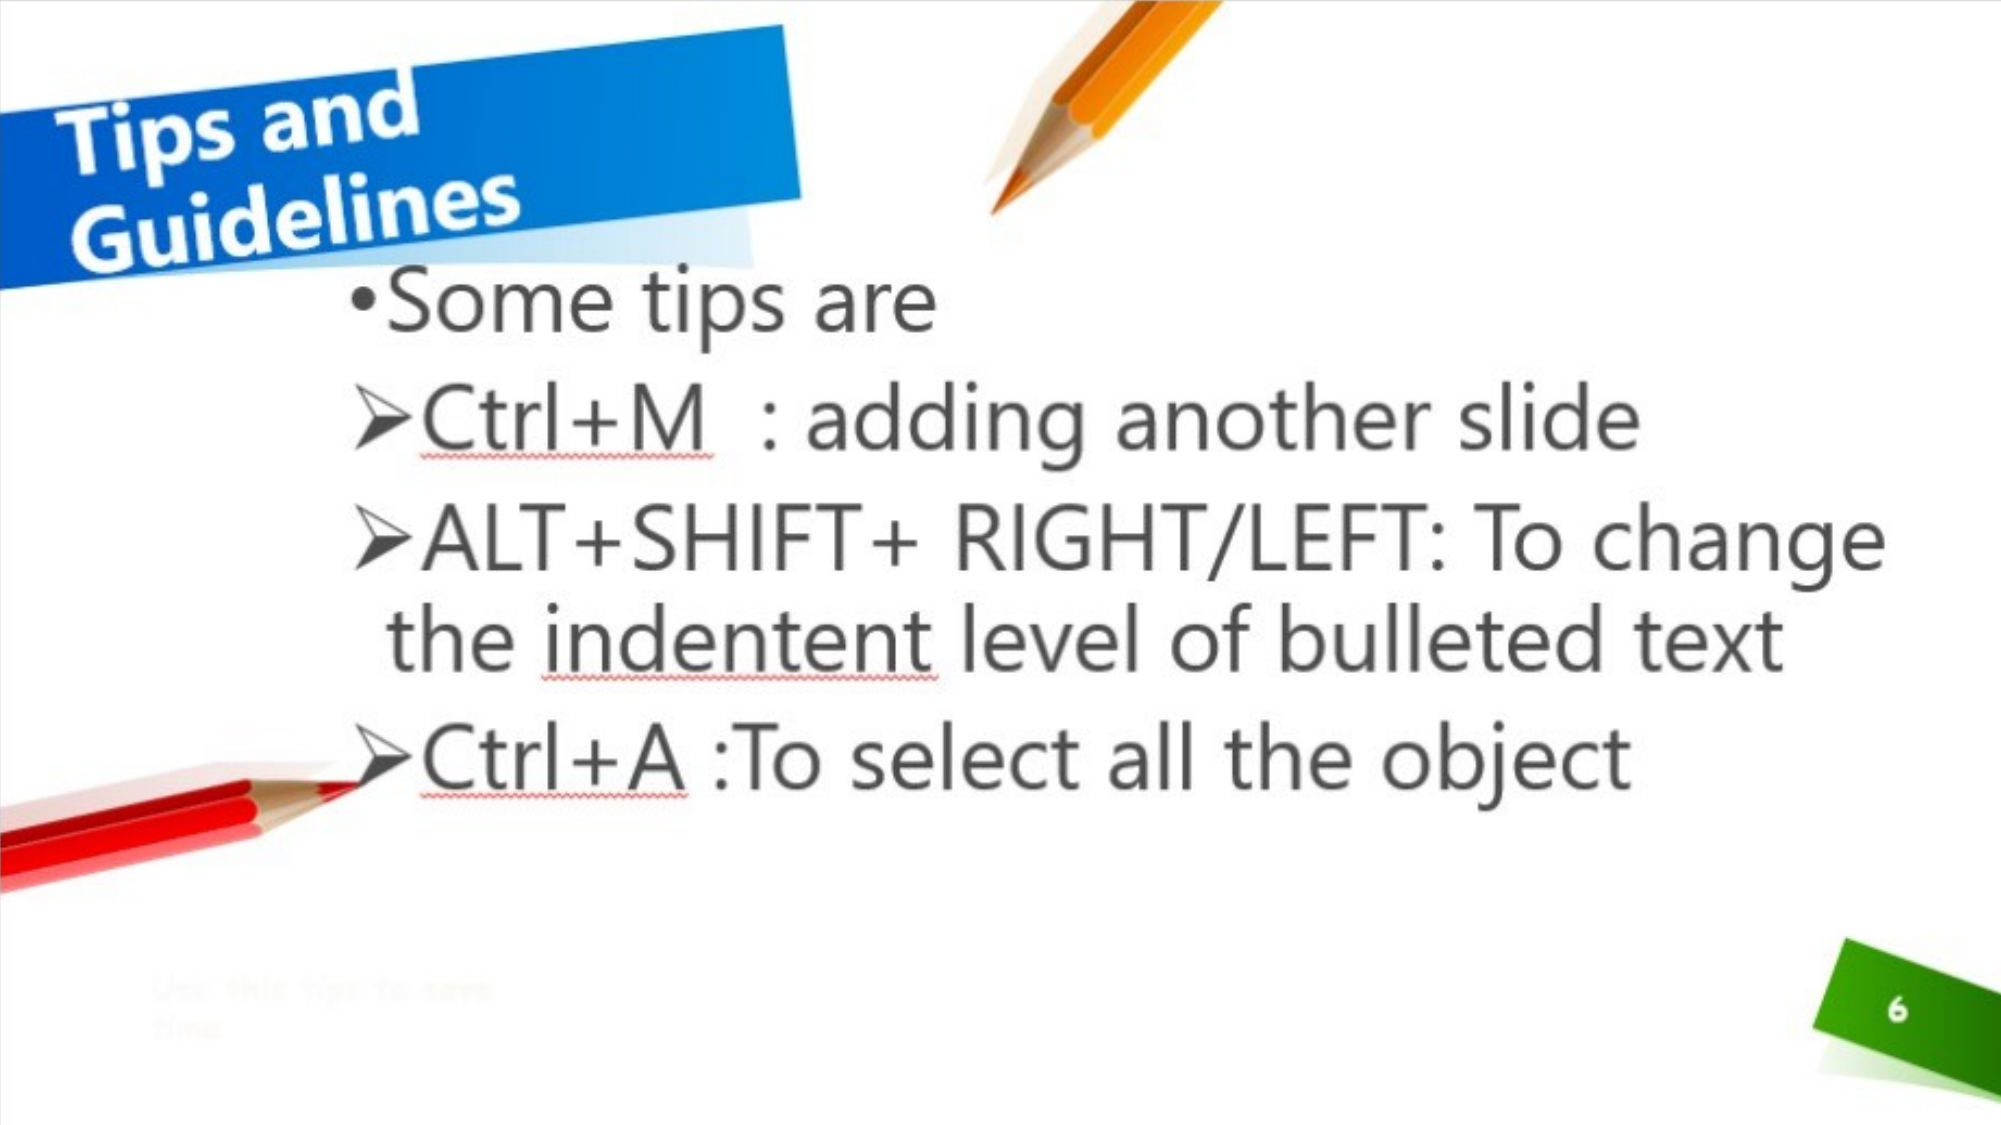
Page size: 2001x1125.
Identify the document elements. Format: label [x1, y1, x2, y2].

list [0, 0, 2000, 1125]
